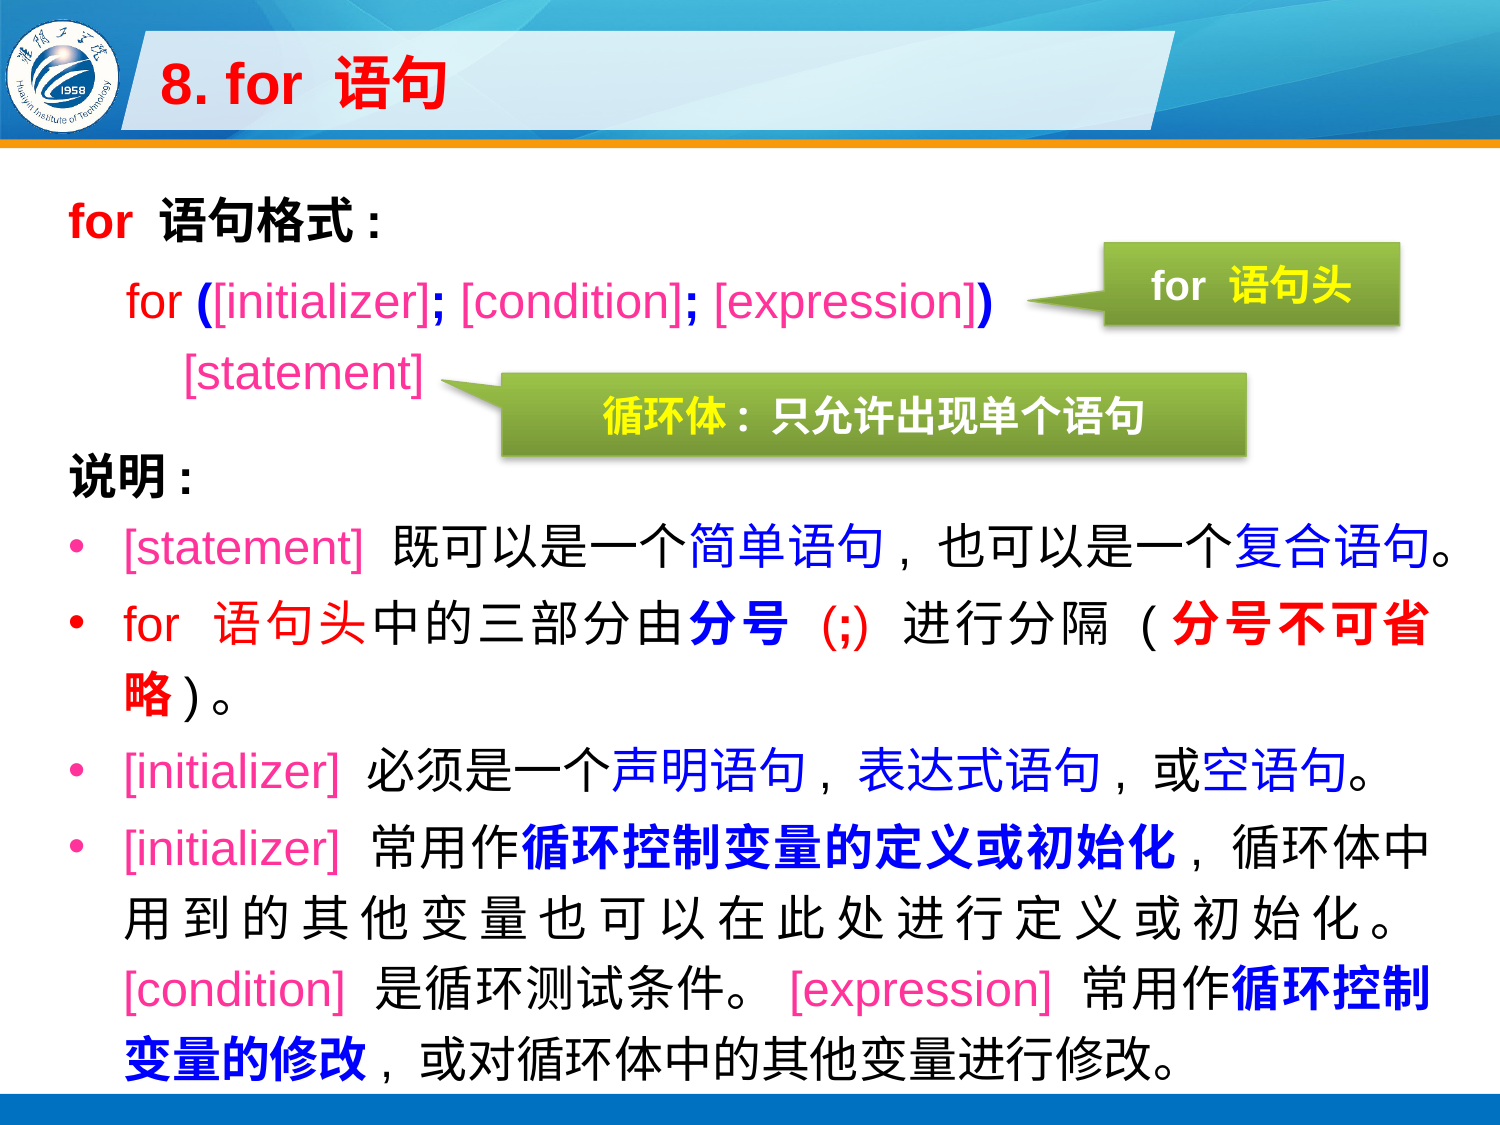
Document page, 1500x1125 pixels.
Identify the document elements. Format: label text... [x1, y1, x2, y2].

text_box for 语句头 [1027, 242, 1401, 327]
title 8. for 语句 [145, 39, 1176, 123]
picture [0, 0, 1500, 139]
text_box 循环体: 只允许出现单个语句 [440, 372, 1247, 457]
list for 语句格式: for ([initializer]; [condition]; [expression]) [statement] 说明: [statement] 既可以是一个简单语句, 也可以是一个复合语句。 for 语句头中的三部分由分号 (;) 进行分隔 (分号不可省略)。 [initializer] 必须是一个声明语句, 表达式语句, 或空语句。 [initializer] 常用作循环控制变量的定义或初始化, 循环体中用到的其他变量也可以在此处进行定义或初始化。[condition] 是循环测试条件。[expression] 常用作循环控制变量的修改, 或对循环体中的其他变量进行修改。 [53, 170, 1447, 1125]
